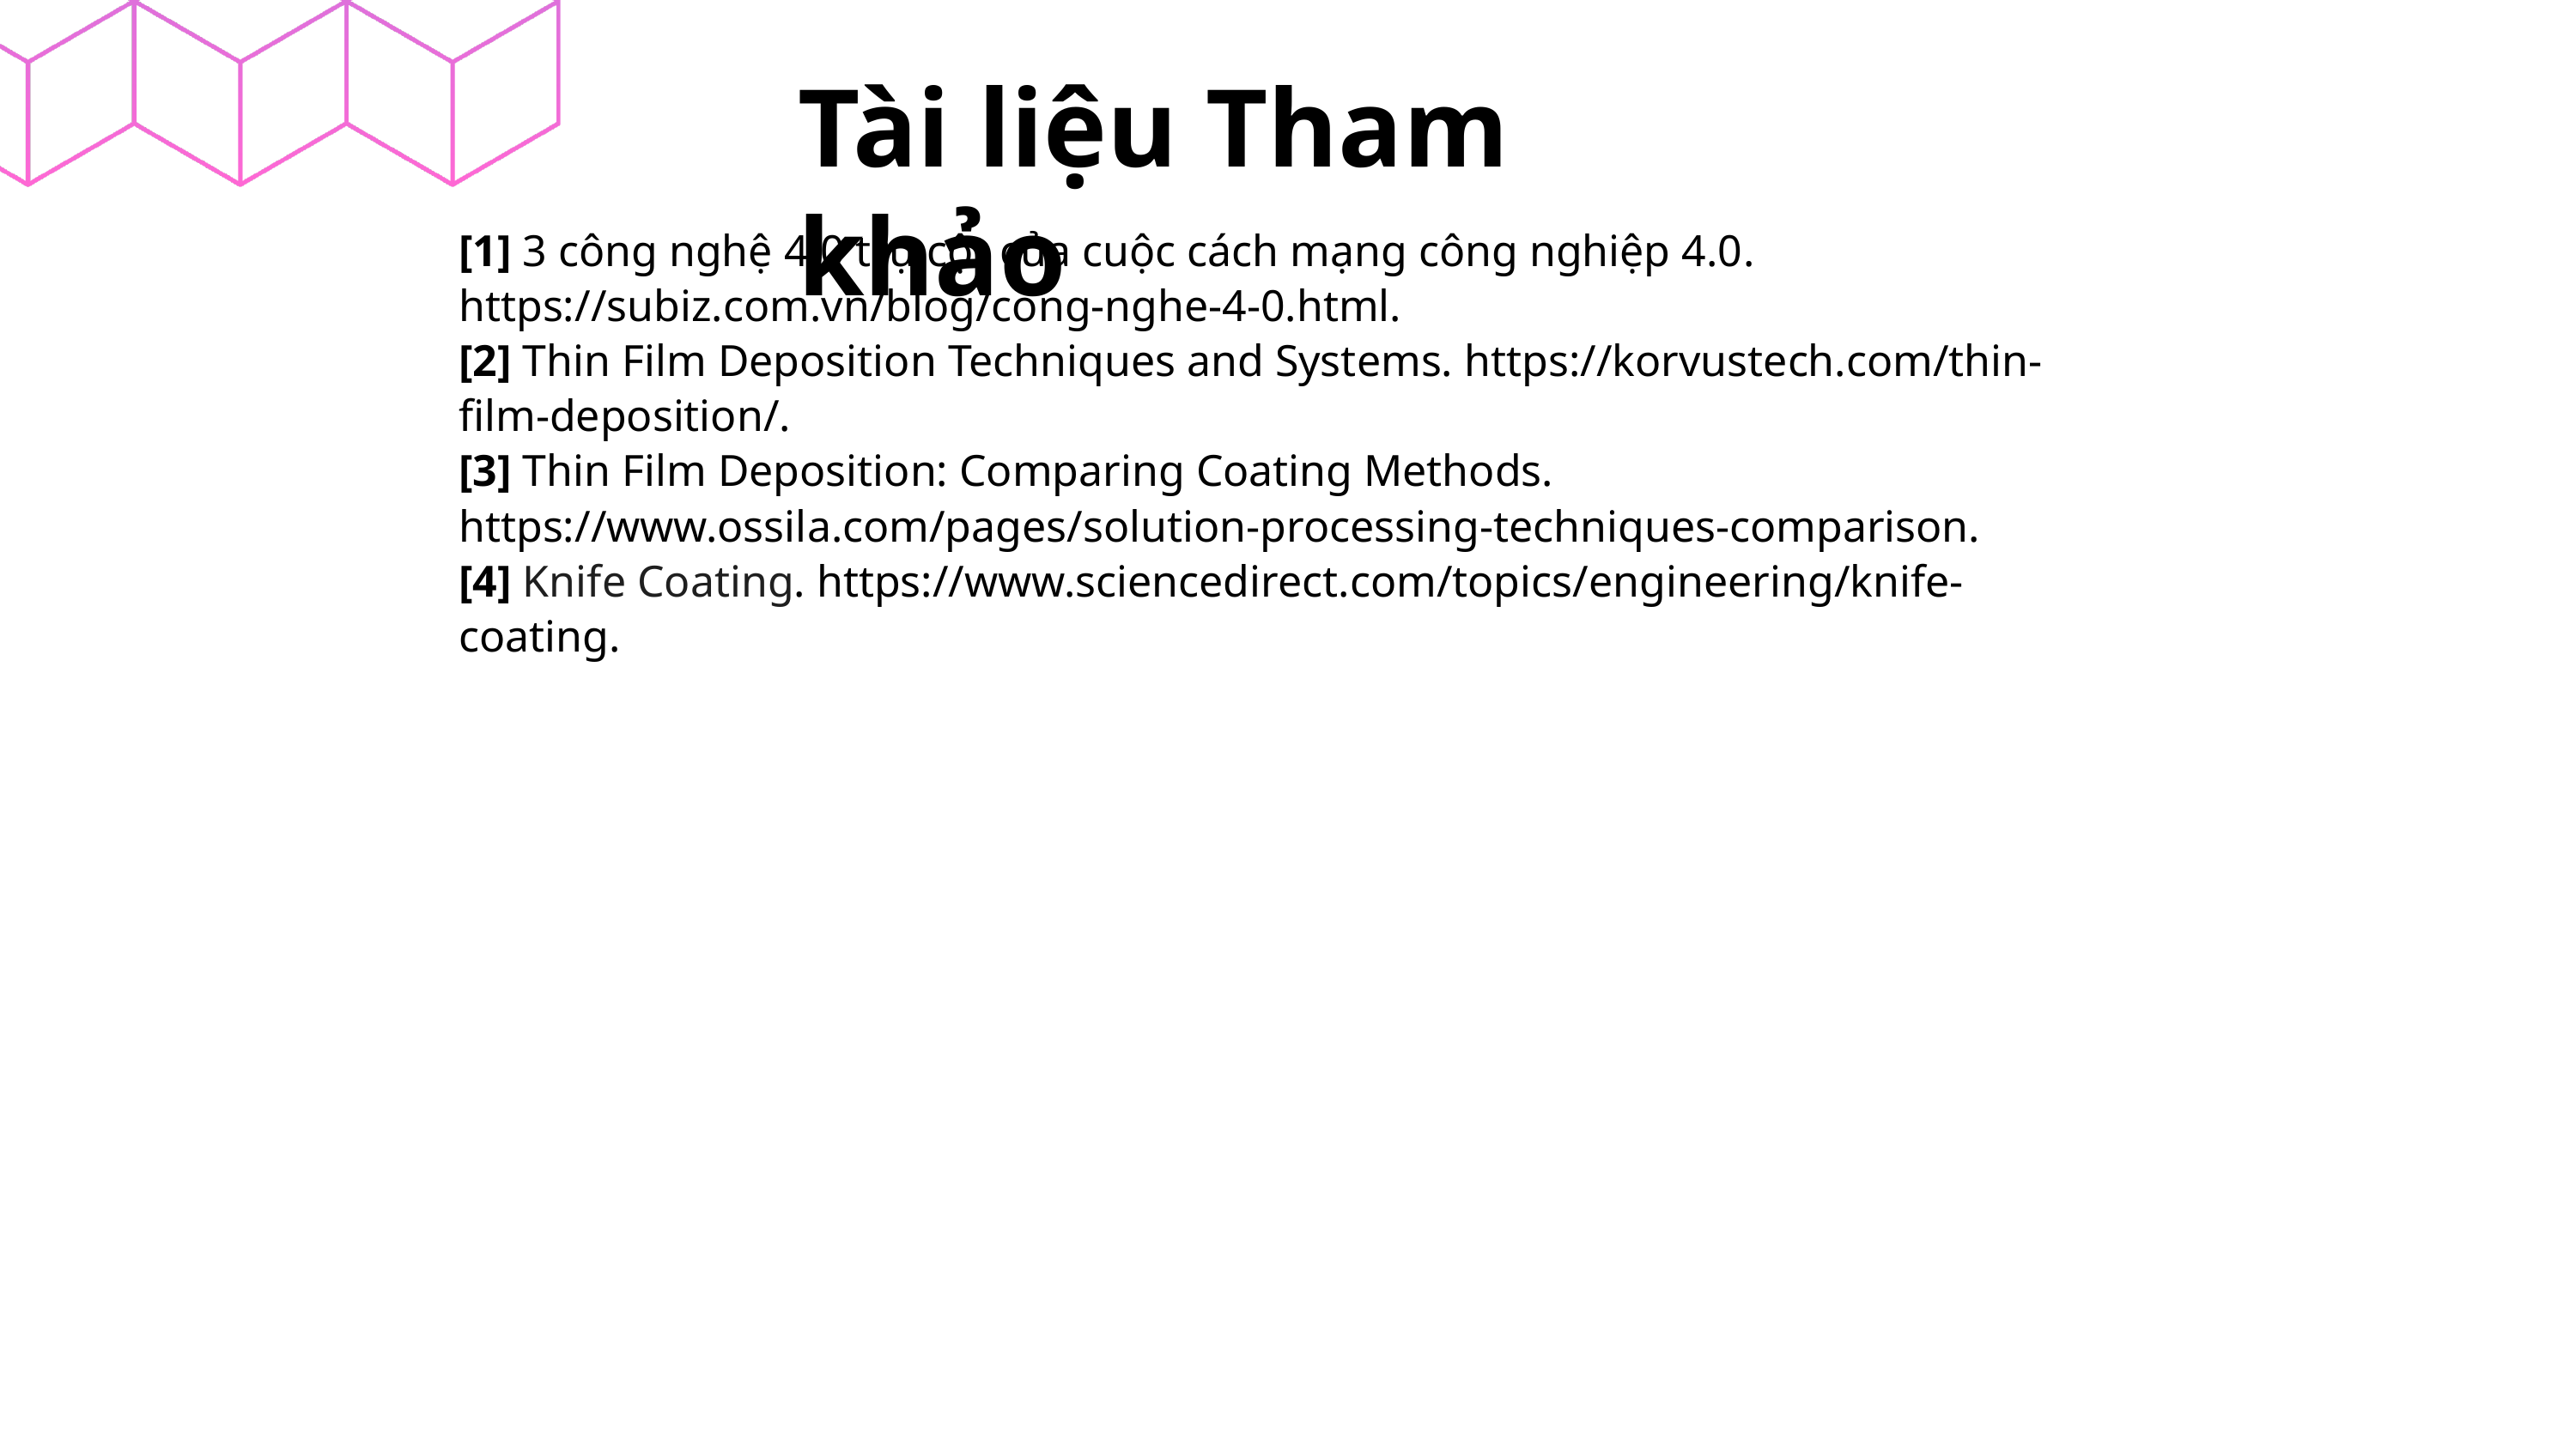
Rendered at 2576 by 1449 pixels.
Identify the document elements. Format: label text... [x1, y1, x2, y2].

text_box [0, 0, 561, 187]
text_box Tài liệu Tham khảo [798, 59, 1778, 220]
text_box [1] 3 công nghệ 4.0 trụ cột của cuộc cách mạng công nghiệp 4.0. https://subiz.com.vn/blog/cong-nghe-4-0.html. [2] Thin Film Deposition Techniques and Systems. https://korvustech.com/thin-film-deposition/. [3] Thin Film Deposition: Comparing Coating Methods. https://www.ossila.com/pages/solution-processing-techniques-comparison. [4] Knife Coating. https://www.sciencedirect.com/topics/engineering/knife-coating. [459, 220, 2117, 661]
